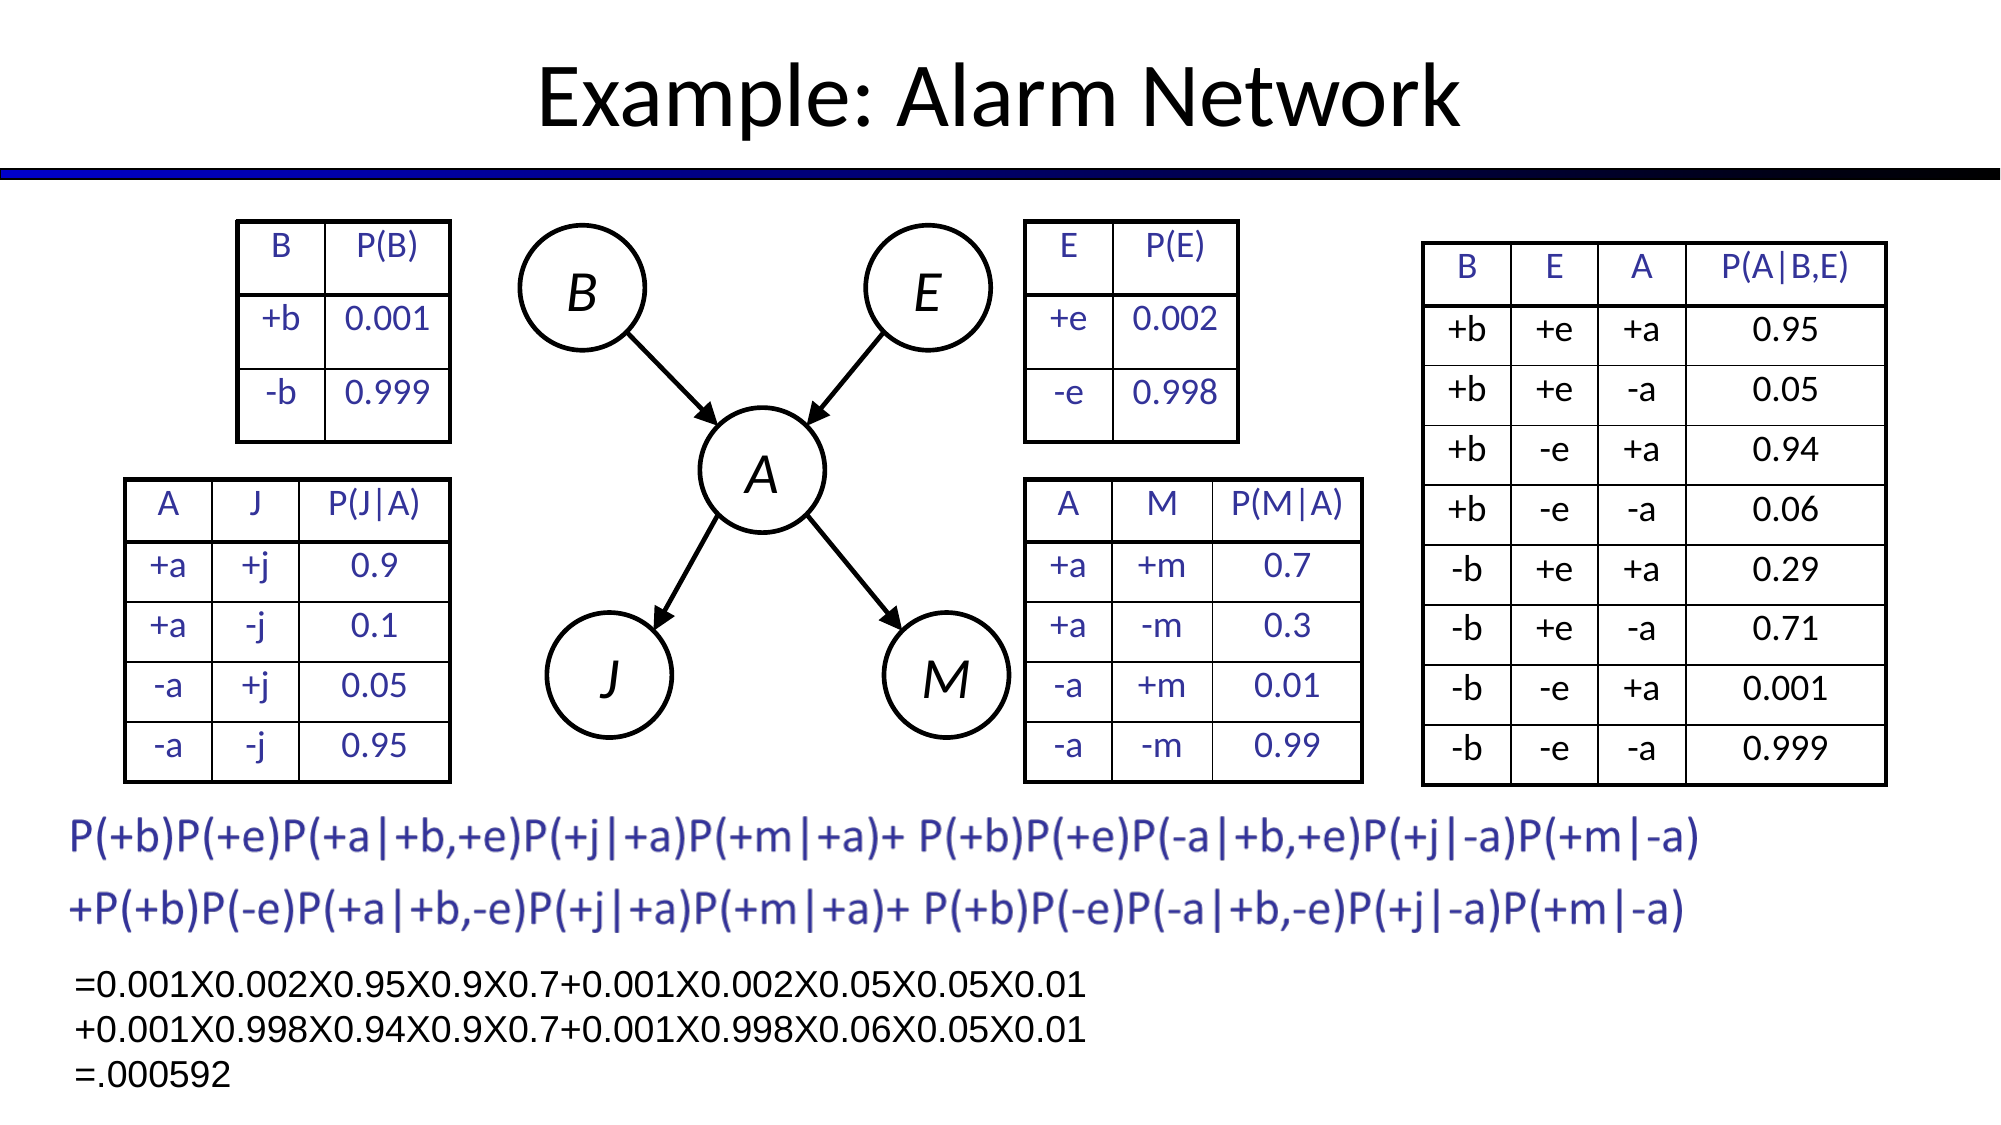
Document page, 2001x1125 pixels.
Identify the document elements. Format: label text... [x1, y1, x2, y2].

table_cell 0.3 [1213, 603, 1360, 661]
title Example: Alarm Network [0, 0, 2000, 184]
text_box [806, 514, 903, 632]
table_cell 0.01 [1213, 663, 1360, 721]
table_cell 0.06 [1687, 486, 1884, 544]
table_cell +m [1113, 544, 1212, 601]
table_cell +b [240, 297, 324, 368]
table_cell -j [213, 723, 298, 780]
table_cell 0.94 [1687, 426, 1884, 484]
table_header A [1027, 482, 1111, 540]
table_cell +b [1425, 486, 1510, 544]
table_cell +a [127, 544, 211, 601]
table_cell 0.999 [326, 370, 448, 440]
table_cell -e [1512, 426, 1597, 484]
table_cell -e [1027, 370, 1112, 440]
table_header M [1113, 482, 1212, 540]
table_cell -e [1512, 666, 1597, 724]
table_cell -m [1113, 723, 1212, 780]
table_cell -b [1425, 606, 1510, 664]
text_box B [519, 225, 645, 351]
table_header B [240, 224, 324, 293]
table_cell -j [213, 603, 298, 661]
table_cell 0.05 [300, 663, 448, 721]
table_cell +e [1512, 308, 1597, 365]
table_header A [127, 482, 211, 540]
table_cell -a [127, 663, 211, 721]
table_cell +a [1599, 308, 1685, 365]
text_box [806, 331, 885, 427]
table_cell 0.71 [1687, 606, 1884, 664]
table_header J [213, 482, 298, 540]
text_box A [699, 407, 825, 533]
table_header P(A|B,E) [1687, 245, 1884, 304]
table_cell +a [1599, 666, 1685, 724]
table_cell +b [1425, 426, 1510, 484]
table_cell 0.29 [1687, 546, 1884, 604]
picture [38, 789, 1730, 967]
table_cell 0.95 [1687, 308, 1884, 365]
table_cell +m [1113, 663, 1212, 721]
table_cell +a [1599, 546, 1685, 604]
text_box =0.001X0.002X0.95X0.9X0.7+0.001X0.002X0.05X0.05X0.01 +0.001X0.998X0.94X0.9X0.7+0.001X0.998X0.06X0.05X0.01 =.000592 [59, 978, 1698, 1103]
table_cell 0.9 [300, 544, 448, 601]
table_cell 0.001 [326, 297, 448, 368]
table_cell 0.1 [300, 603, 448, 661]
table_cell +e [1027, 297, 1112, 368]
table_cell 0.99 [1213, 723, 1360, 780]
table_cell -a [127, 723, 211, 780]
table_cell +b [1425, 366, 1510, 425]
table_header P(B) [326, 224, 448, 293]
table_cell +a [1599, 426, 1685, 484]
table_header P(J|A) [300, 482, 448, 540]
table_cell +a [1027, 544, 1111, 601]
text_box M [883, 612, 1010, 738]
table_cell 0.05 [1687, 366, 1884, 425]
table_cell 0.001 [1687, 666, 1884, 724]
table_cell +a [127, 603, 211, 661]
table_cell -b [1425, 726, 1510, 783]
table_cell 0.95 [300, 723, 448, 780]
table_cell 0.999 [1687, 726, 1884, 783]
table_header E [1027, 224, 1112, 293]
table_cell -e [1512, 486, 1597, 544]
table_cell -m [1113, 603, 1212, 661]
table_header P(E) [1114, 224, 1236, 293]
text_box J [546, 612, 672, 738]
table_cell -b [1425, 666, 1510, 724]
table_cell -b [240, 370, 324, 440]
table_cell +e [1512, 606, 1597, 664]
table_header B [1425, 245, 1510, 304]
table_cell +a [1027, 603, 1111, 661]
table_cell -a [1599, 726, 1685, 783]
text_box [653, 514, 719, 632]
table_header A [1599, 245, 1685, 304]
table_cell 0.7 [1213, 544, 1360, 601]
table_cell +j [213, 544, 298, 601]
table_cell 0.002 [1114, 297, 1236, 368]
table_cell -b [1425, 546, 1510, 604]
table_cell -e [1512, 726, 1597, 783]
table_cell +e [1512, 546, 1597, 604]
table_header P(M|A) [1213, 482, 1360, 540]
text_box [626, 331, 719, 427]
table_cell +b [1425, 308, 1510, 365]
table_cell -a [1599, 606, 1685, 664]
table_cell -a [1599, 366, 1685, 425]
table_cell -a [1027, 663, 1111, 721]
table_cell -a [1599, 486, 1685, 544]
table_cell +j [213, 663, 298, 721]
table_cell +e [1512, 366, 1597, 425]
text_box E [865, 225, 991, 351]
table_header E [1512, 245, 1597, 304]
table_cell -a [1027, 723, 1111, 780]
table_cell 0.998 [1114, 370, 1236, 440]
